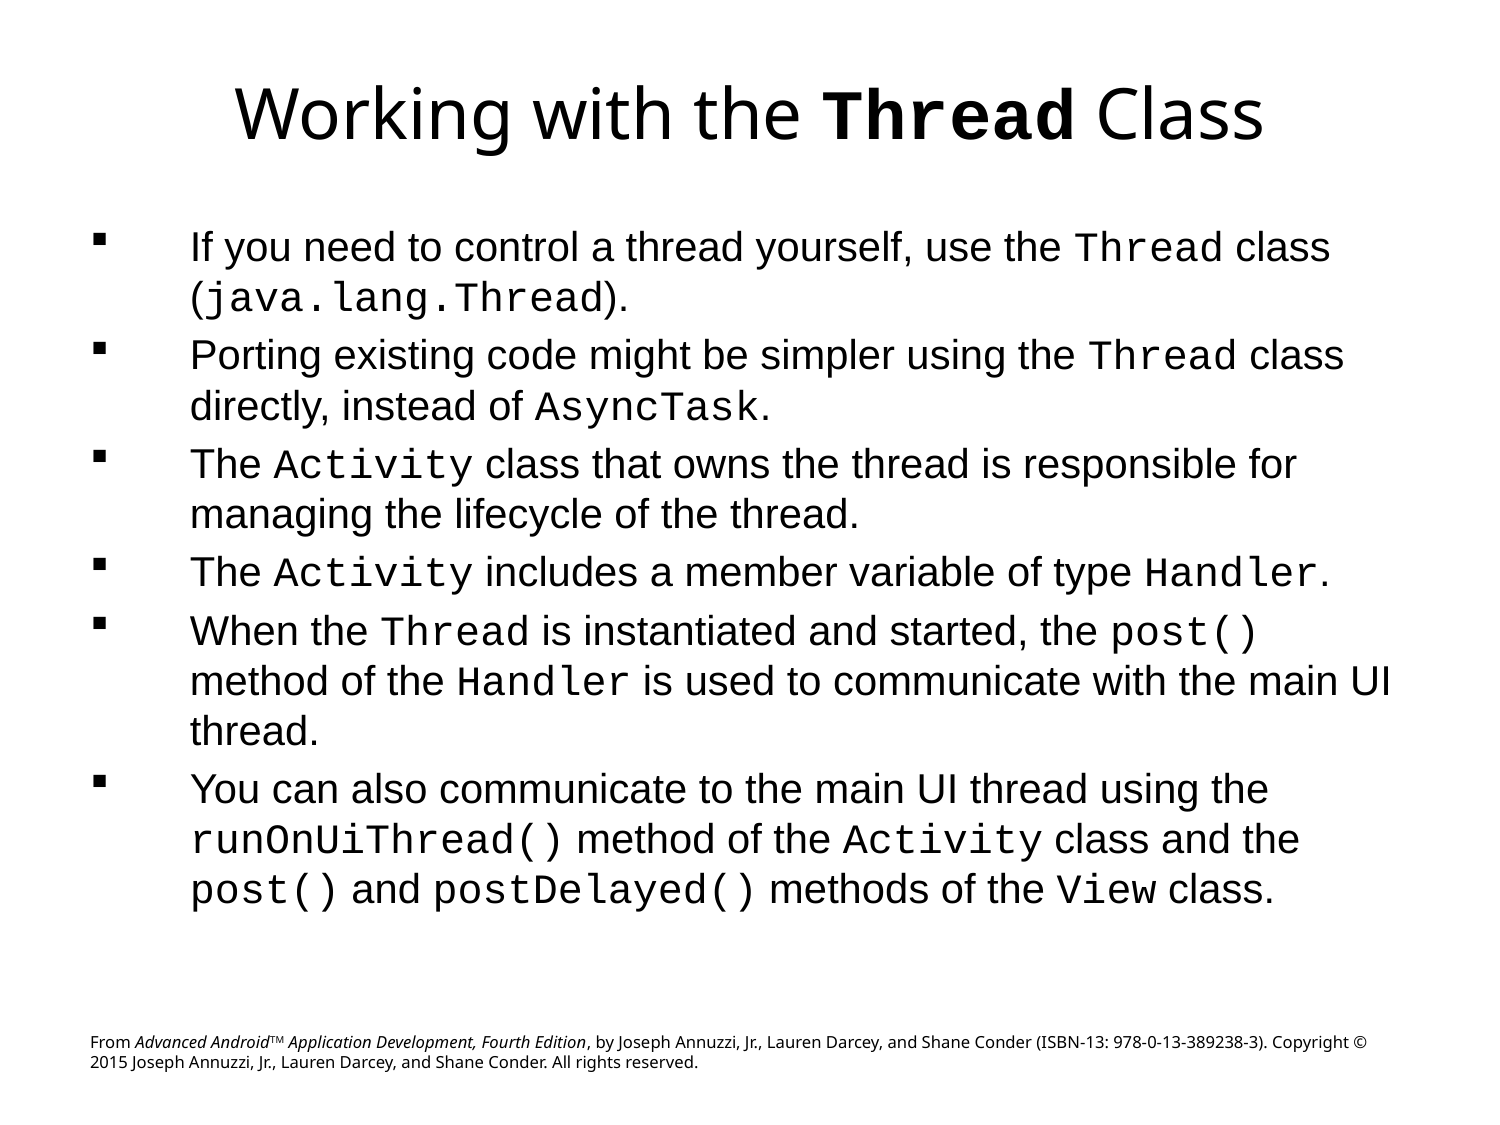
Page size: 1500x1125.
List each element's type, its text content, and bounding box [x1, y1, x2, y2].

title Working with the Thread Class [75, 45, 1425, 188]
footer From Advanced AndroidTM Application Development, Fourth Edition, by Joseph Annuzzi, Jr., Lauren Darcey, and Shane Conder (ISBN-13: 978-0-13-389238-3). Copyright © 2015 Joseph Annuzzi, Jr., Lauren Darcey, and Shane Conder. All rights reserved. [74, 1024, 1426, 1103]
list If you need to control a thread yourself, use the Thread class (java.lang.Thread). Porting existing code might be simpler using the Thread class directly, instead of AsyncTask. The Activity class that owns the thread is responsible for managing the lifecycle of the thread. The Activity includes a member variable of type Handler. When the Thread is instantiated and started, the post() method of the Handler is used to communicate with the main UI thread. You can also communicate to the main UI thread using the runOnUiThread() method of the Activity class and the post() and postDelayed() methods of the View class. [75, 212, 1425, 1005]
